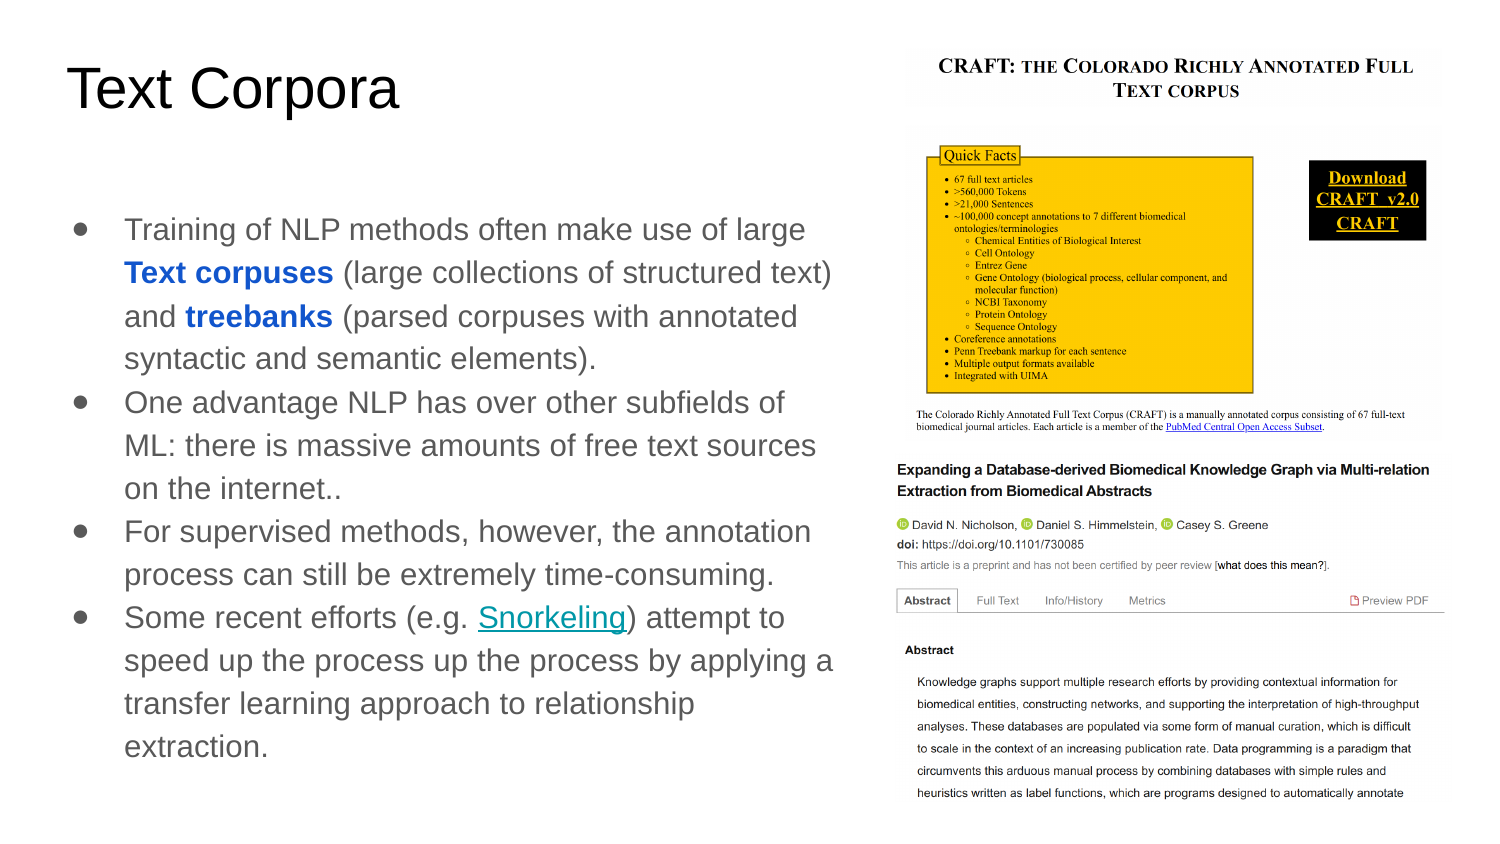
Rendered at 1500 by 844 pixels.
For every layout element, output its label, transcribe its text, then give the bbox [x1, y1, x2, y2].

picture [895, 453, 1452, 803]
picture [905, 48, 1442, 107]
picture [905, 124, 1442, 441]
list Training of NLP methods often make use of large Text corpuses (large collections of structured text) and treebanks (parsed corpuses with annotated syntactic and semantic elements). One advantage NLP has over other subfields of ML: there is massive amounts of free text sources on the internet.. For supervised methods, however, the annotation process can still be extremely time-consuming. Some recent efforts (e.g. Snorkeling) attempt to speed up the process up the process by applying a transfer learning approach to relationship extraction. [34, 189, 862, 713]
title Text Corpora [51, 35, 494, 130]
